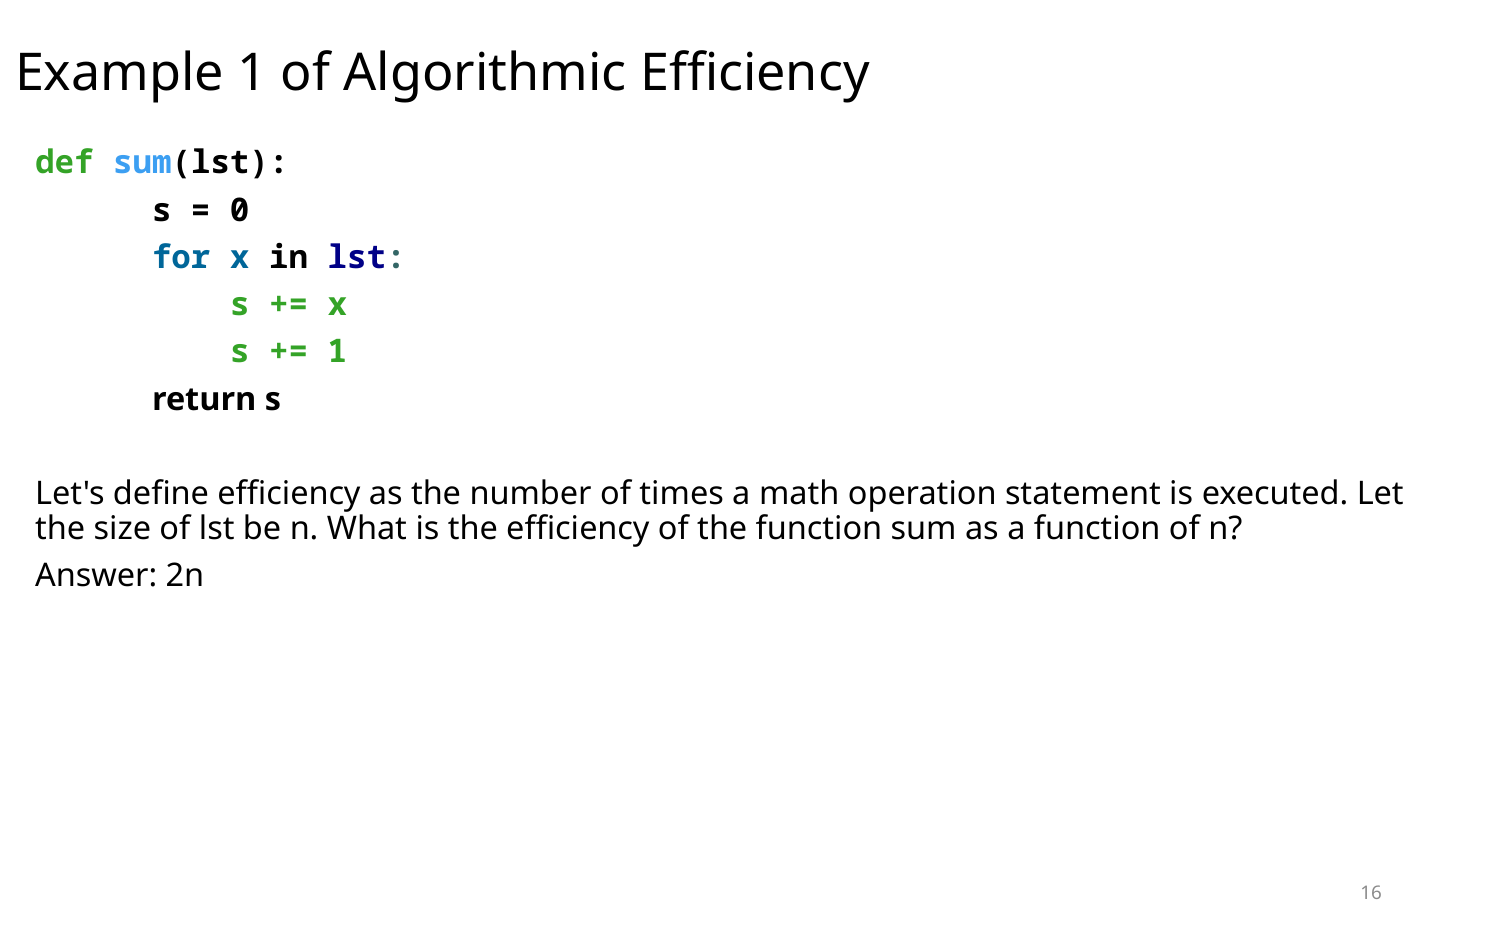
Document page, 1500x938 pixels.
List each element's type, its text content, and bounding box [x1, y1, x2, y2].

slide_number 16 [1059, 868, 1397, 919]
list def sum(lst): s = 0 for x in lst: s += x s += 1 return s Let's define efficiency as the number of times a math operation statement is executed. Let the size of lst be n. What is the efficiency of the function sum as a function of n? Answer: 2n [20, 138, 1458, 884]
title Example 1 of Algorithmic Efficiency [0, 20, 1295, 126]
